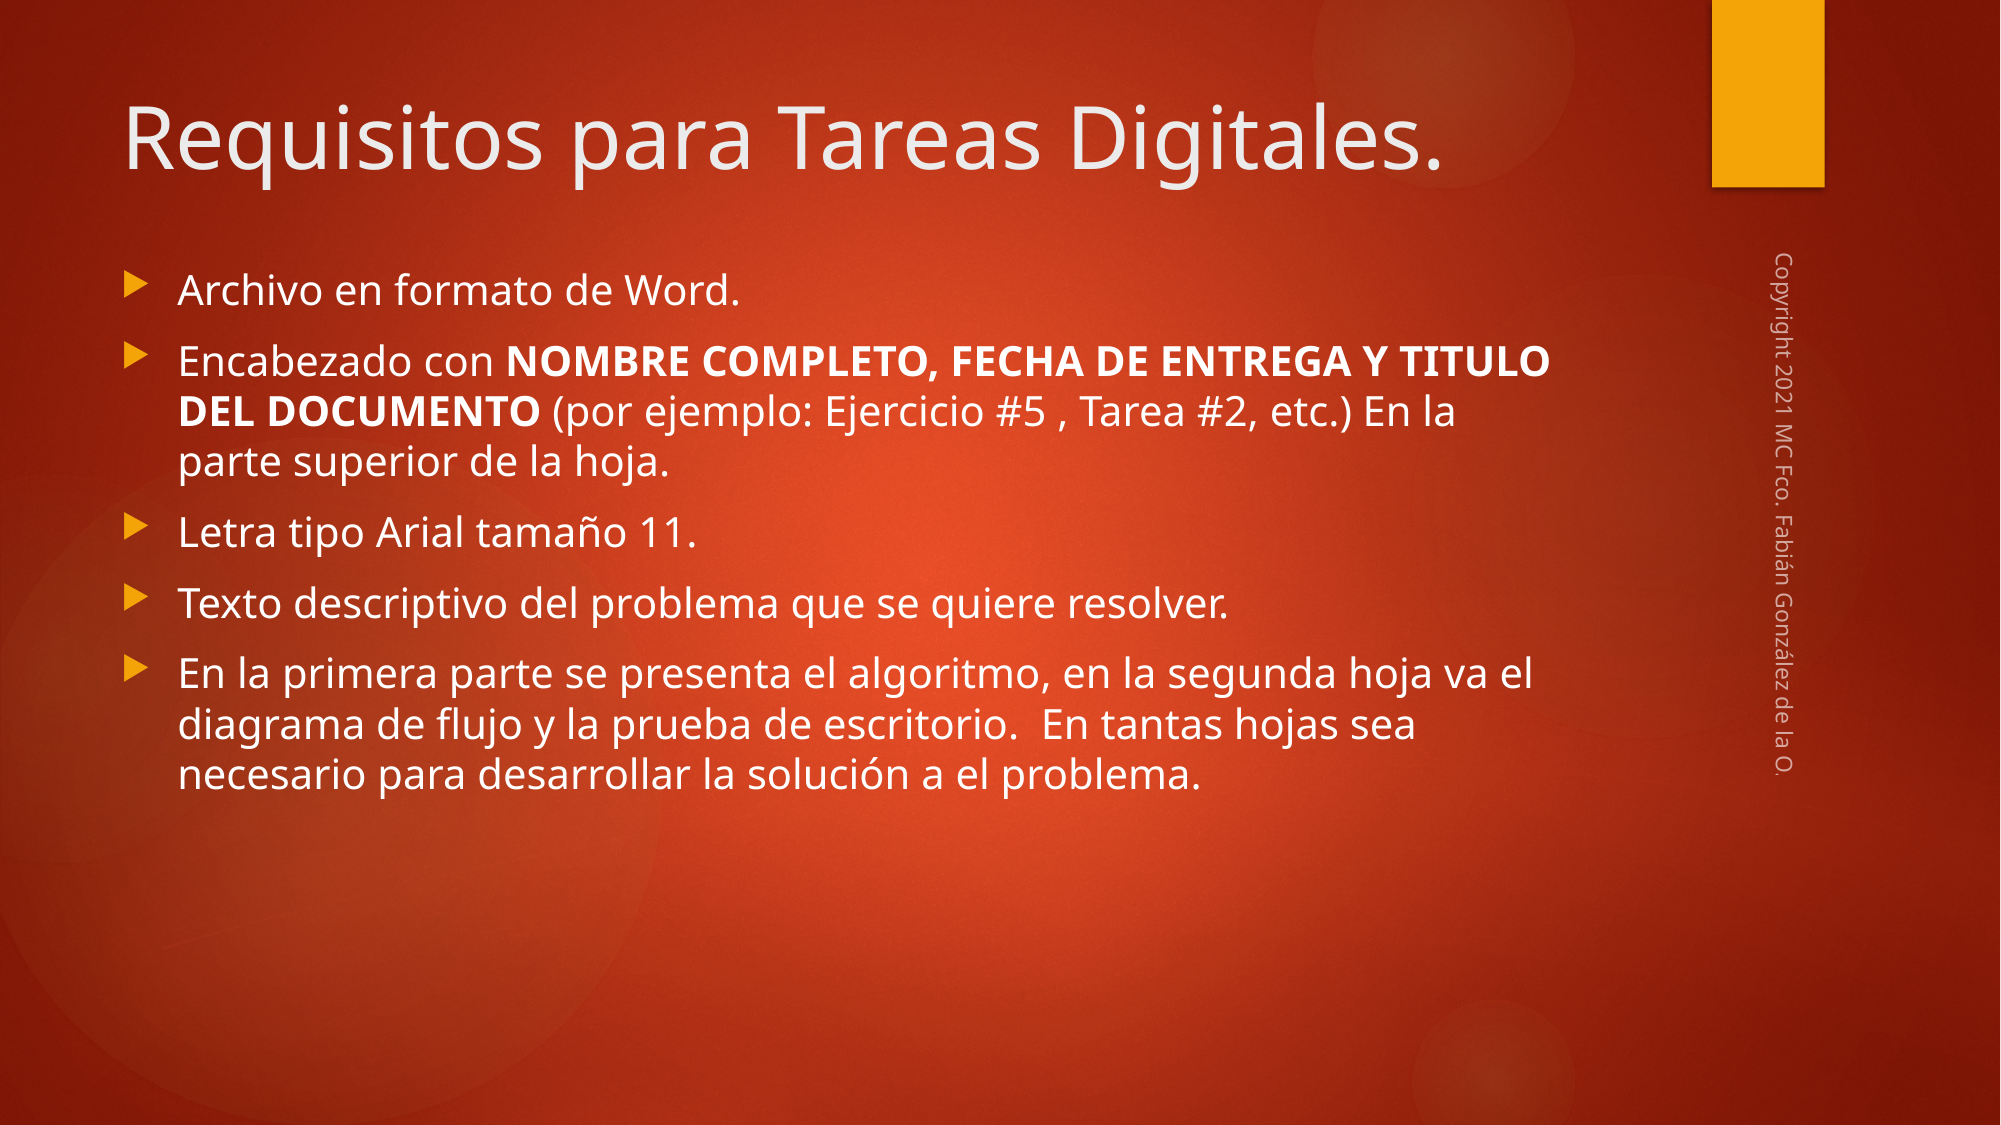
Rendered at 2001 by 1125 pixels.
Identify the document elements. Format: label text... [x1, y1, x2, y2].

footer Copyright 2021 MC Fco. Fabián González de la O. [1760, 237, 1811, 871]
title Requisitos para Tareas Digitales. [106, 74, 1649, 304]
list Archivo en formato de Word. Encabezado con NOMBRE COMPLETO, FECHA DE ENTREGA Y TITULO DEL DOCUMENTO (por ejemplo: Ejercicio #5 , Tarea #2, etc.) En la parte superior de la hoja. Letra tipo Arial tamaño 11. Texto descriptivo del problema que se quiere resolver. En la primera parte se presenta el algoritmo, en la segunda hoja va el diagrama de flujo y la prueba de escritorio. En tantas hojas sea necesario para desarrollar la solución a el problema. [106, 256, 1574, 945]
